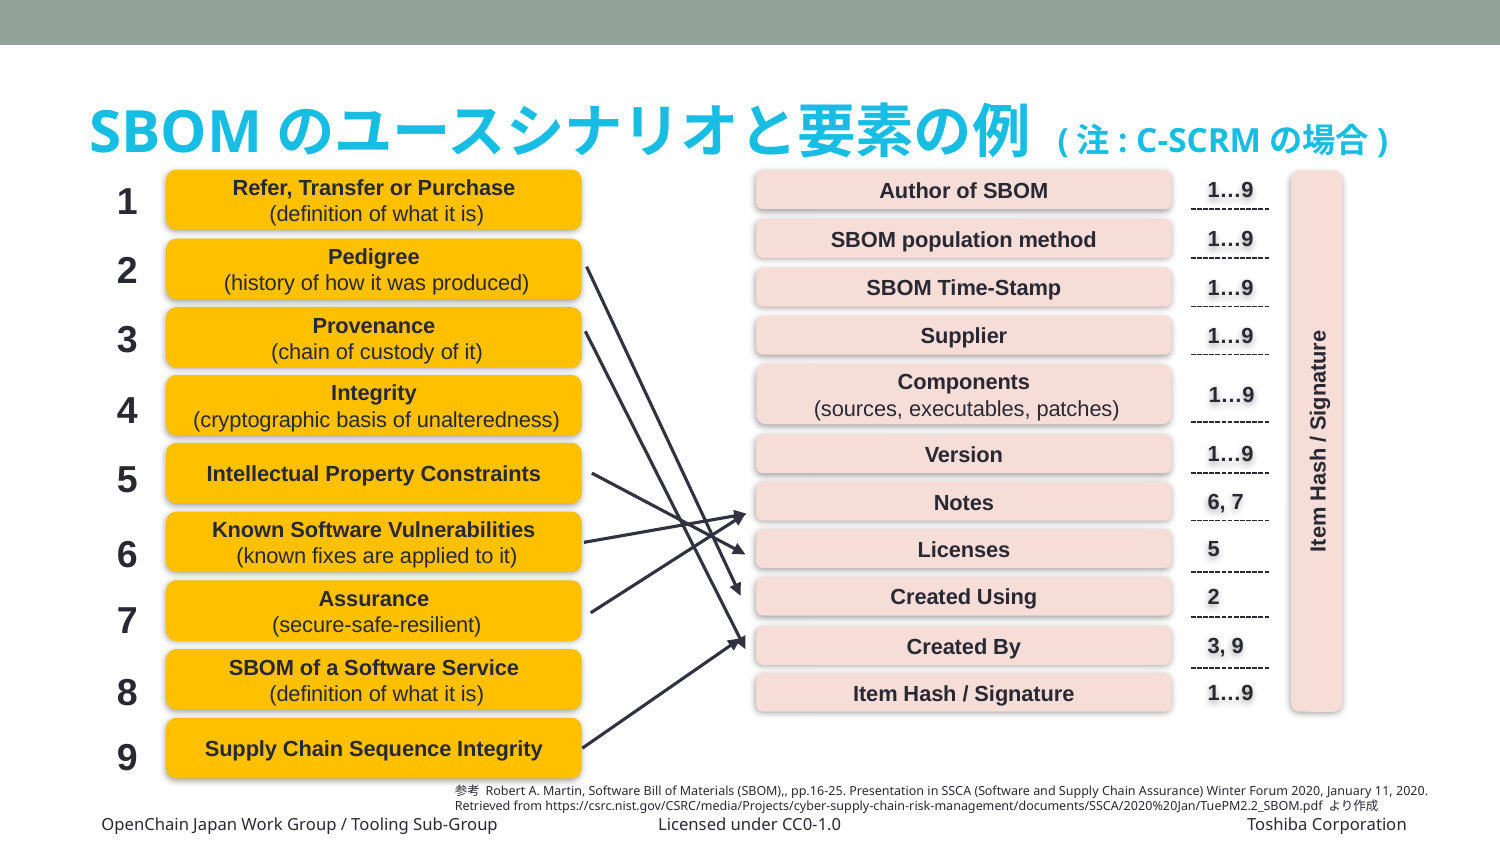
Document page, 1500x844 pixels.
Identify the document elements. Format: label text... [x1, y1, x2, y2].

text_box Components (sources, executables, patches) [755, 363, 1173, 426]
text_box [591, 472, 746, 512]
text_box Licenses [755, 528, 1173, 569]
text_box 6 [102, 523, 153, 583]
text_box 9 [102, 725, 153, 786]
text_box Supply Chain Sequence Integrity [165, 717, 583, 780]
text_box Pedigree (history of how it was produced) [165, 237, 583, 301]
text_box 参考 Robert A. Martin, Software Bill of Materials (SBOM),, pp.16-25. Presentation in SSCA (Software and Supply Chain Assurance) Winter Forum 2020, January 11, 2020. Retrieved from https://csrc.nist.gov/CSRC/media/Projects/cyber-supply-chain-risk-management/documents/SSCA/2020%20Jan/TuePM2.2_SBOM.pdf より作成 [440, 775, 1500, 820]
text_box 1…9 [1190, 217, 1291, 259]
text_box SBOM population method [755, 218, 1173, 259]
text_box 5 [1190, 527, 1291, 569]
text_box Provenance (chain of custody of it) [165, 306, 581, 369]
text_box Item Hash / Signature [1290, 169, 1344, 713]
text_box SBOM of a Software Service (definition of what it is) [165, 648, 576, 711]
text_box 1 [102, 169, 153, 230]
text_box Created By [755, 625, 1173, 666]
text_box Item Hash / Signature [755, 671, 1173, 713]
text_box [585, 331, 746, 511]
text_box 1…9 [1190, 432, 1291, 474]
text_box SBOMのユースシナリオと要素の例 (注: C-SCRMの場合) [74, 87, 1425, 210]
text_box 1…9 [1190, 313, 1291, 356]
text_box Notes [755, 480, 1173, 522]
text_box Intellectual Property Constraints [165, 442, 579, 505]
text_box Version [755, 433, 1173, 474]
text_box 1…9 [1190, 265, 1291, 308]
text_box 1…9 [1190, 168, 1291, 210]
text_box Refer, Transfer or Purchase (definition of what it is) [165, 168, 583, 231]
text_box 7 [102, 588, 153, 649]
text_box SBOM Time-Stamp [755, 266, 1173, 308]
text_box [590, 513, 746, 614]
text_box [583, 513, 589, 543]
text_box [582, 638, 741, 749]
text_box 2 [102, 238, 153, 299]
text_box Supplier [755, 315, 1173, 356]
text_box 1…9 [1190, 363, 1291, 426]
text_box Author of SBOM [755, 169, 1173, 210]
text_box 4 [102, 378, 153, 438]
text_box Assurance (secure-safe-resilient) [165, 579, 580, 642]
text_box Created Using [755, 575, 1173, 617]
text_box 2 [1190, 574, 1291, 617]
text_box 8 [102, 660, 153, 720]
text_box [585, 616, 746, 650]
text_box 6, 7 [1190, 479, 1291, 522]
text_box 5 [102, 447, 153, 507]
text_box Integrity (cryptographic basis of unalteredness) [165, 374, 579, 437]
text_box 3, 9 [1190, 624, 1291, 666]
text_box 1…9 [1190, 670, 1291, 713]
text_box Known Software Vulnerabilities (known fixes are applied to it) [165, 510, 579, 573]
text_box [586, 266, 741, 329]
text_box 3 [102, 307, 153, 367]
